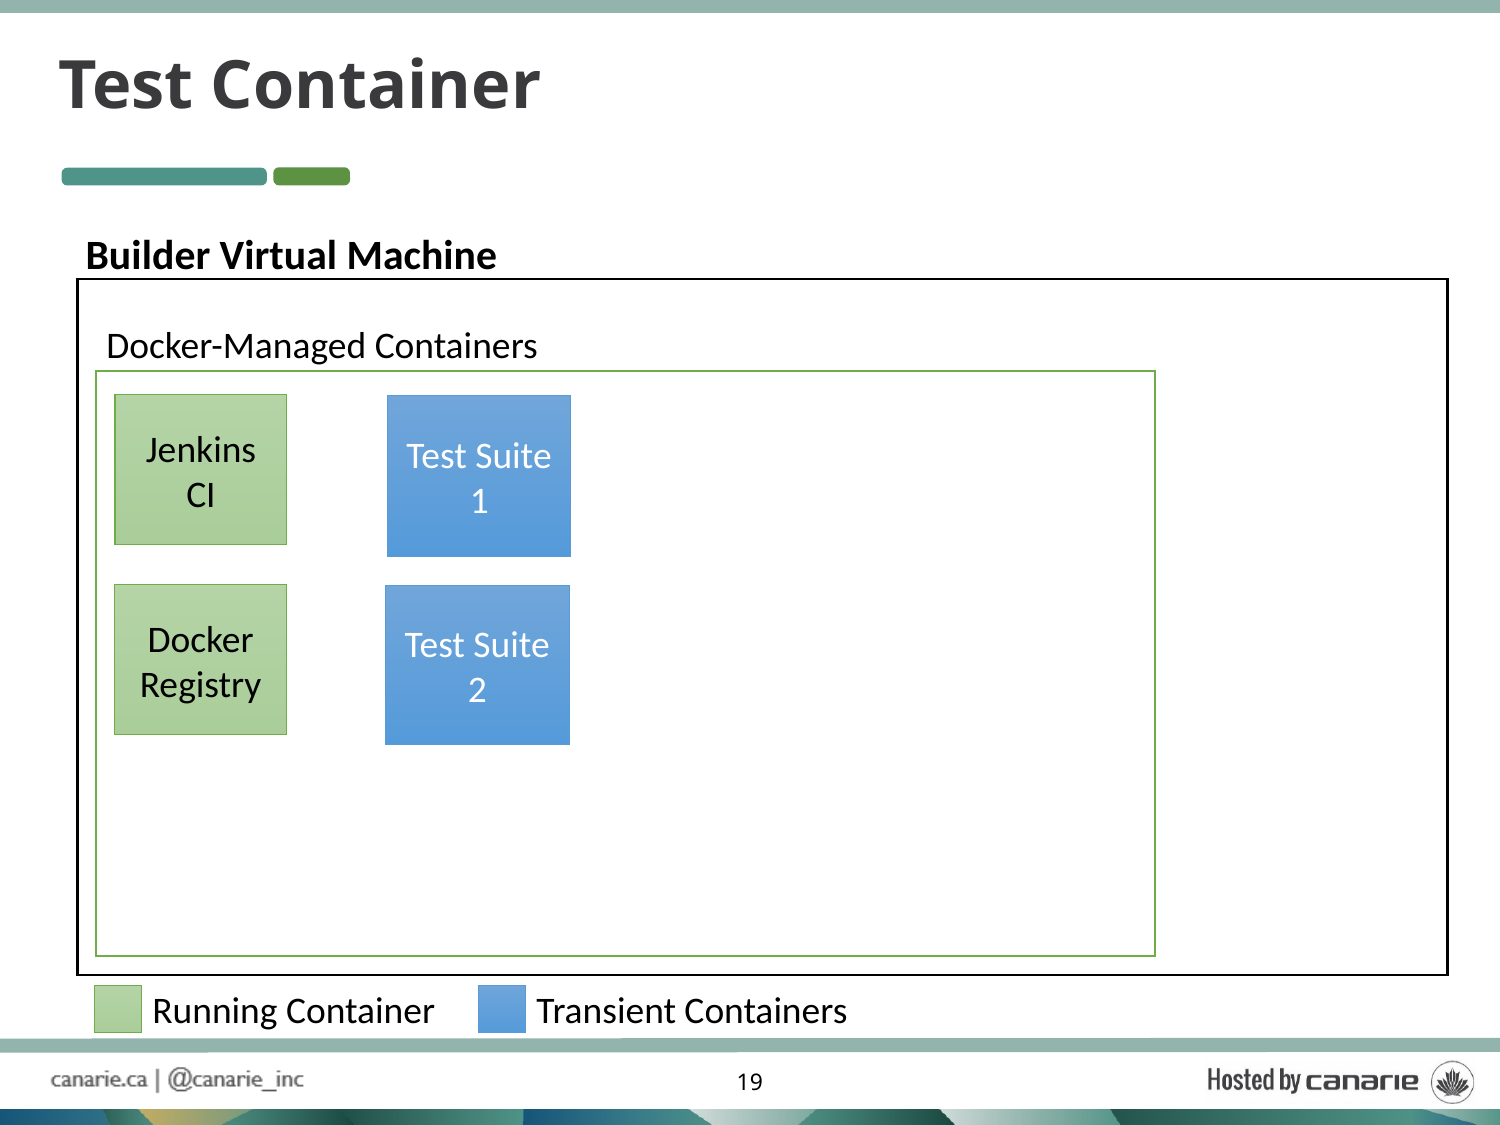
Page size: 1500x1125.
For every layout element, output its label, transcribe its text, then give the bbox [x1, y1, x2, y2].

text_box [76, 278, 1449, 976]
text_box Docker Registry [114, 584, 287, 735]
text_box [94, 985, 137, 1033]
picture [1205, 1059, 1476, 1104]
text_box Test Suite 2 [385, 585, 570, 745]
text_box Jenkins CI [114, 394, 287, 545]
text_box Running Container [137, 978, 451, 1039]
text_box [478, 985, 521, 1033]
picture [45, 1058, 313, 1106]
text_box [95, 370, 1156, 957]
text_box Test Suite 1 [387, 395, 571, 557]
text_box Docker-Managed Containers [91, 313, 554, 374]
text_box Transient Containers [521, 978, 863, 1039]
picture [0, 1109, 1500, 1125]
text_box Builder Virtual Machine [70, 220, 513, 286]
title Test Container [43, 6, 1433, 168]
